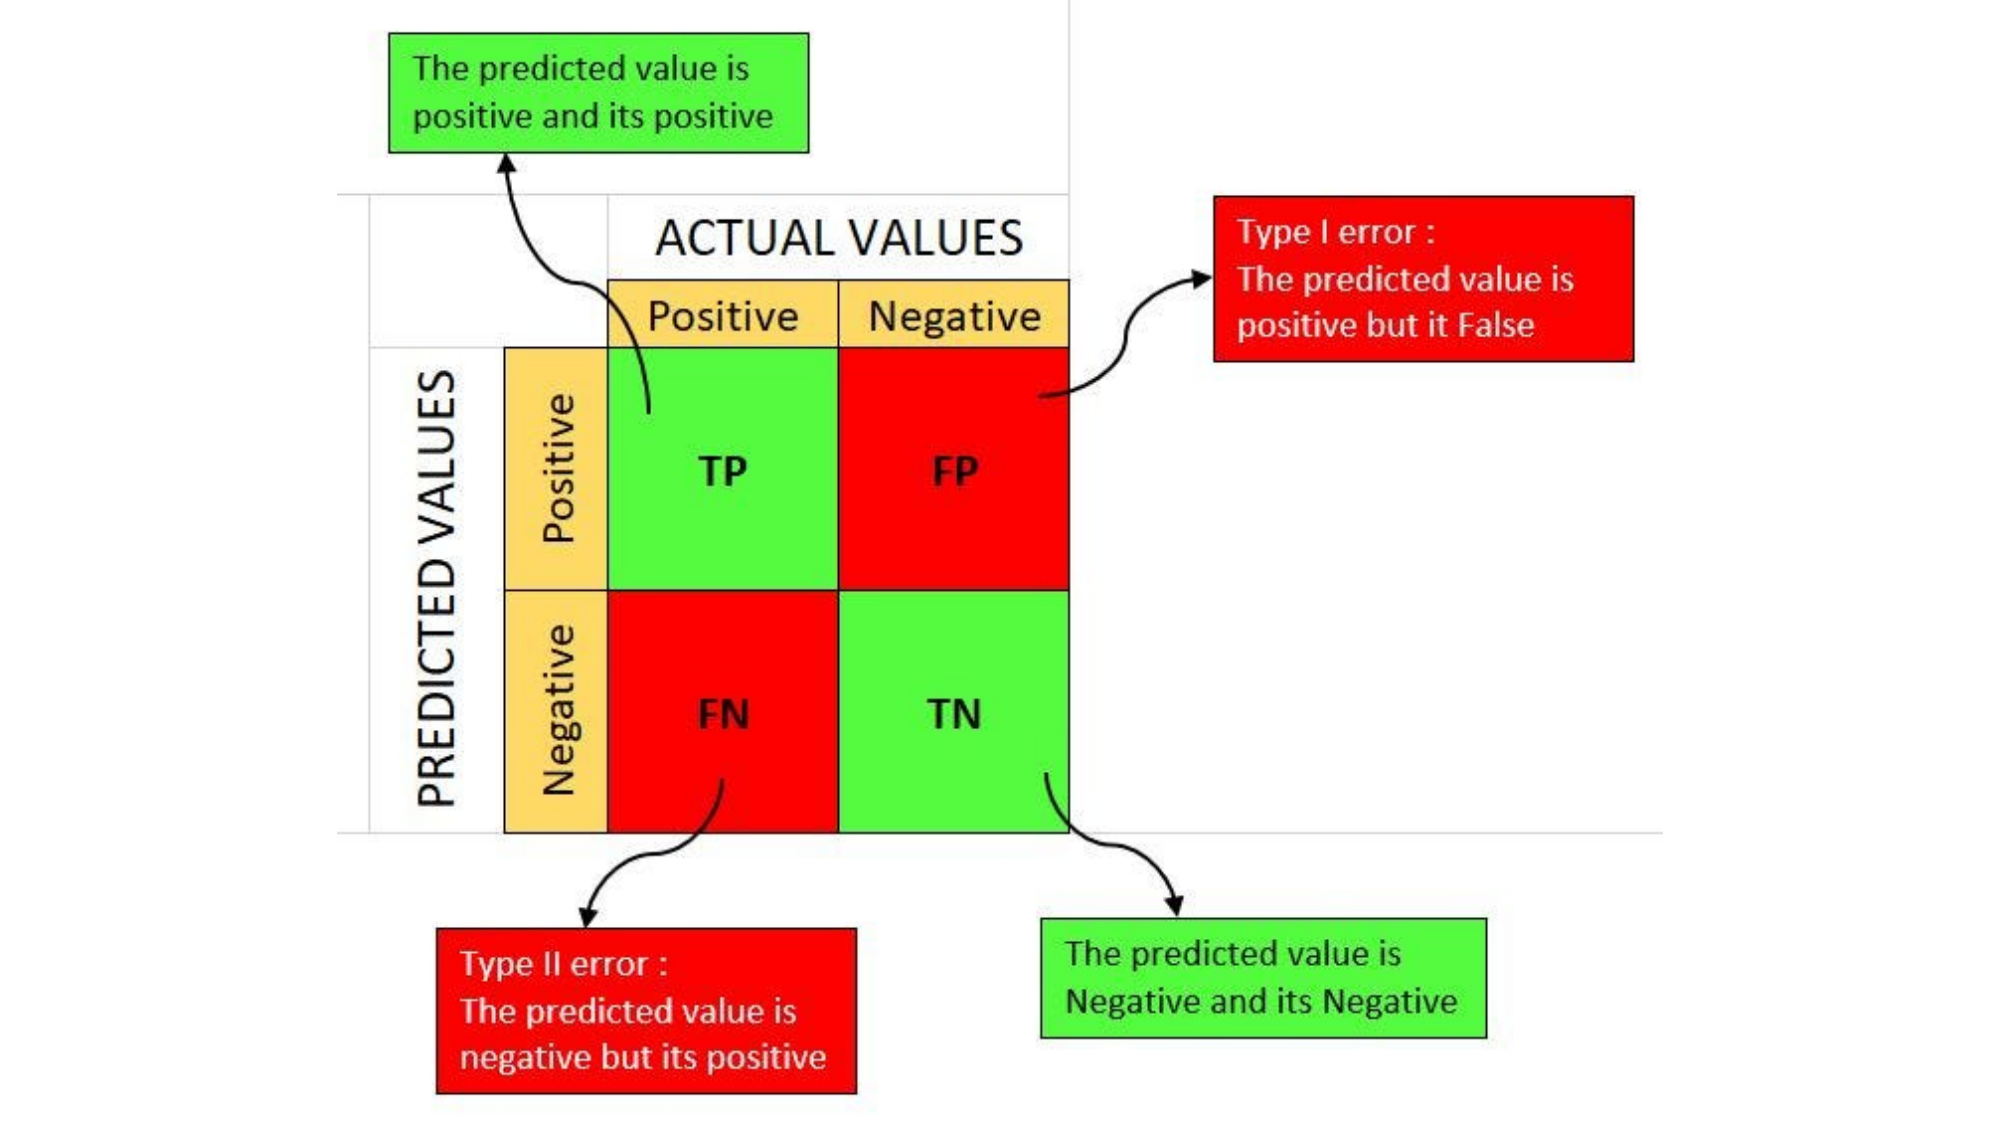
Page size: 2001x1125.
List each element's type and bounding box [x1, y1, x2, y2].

picture [337, 0, 1663, 1125]
